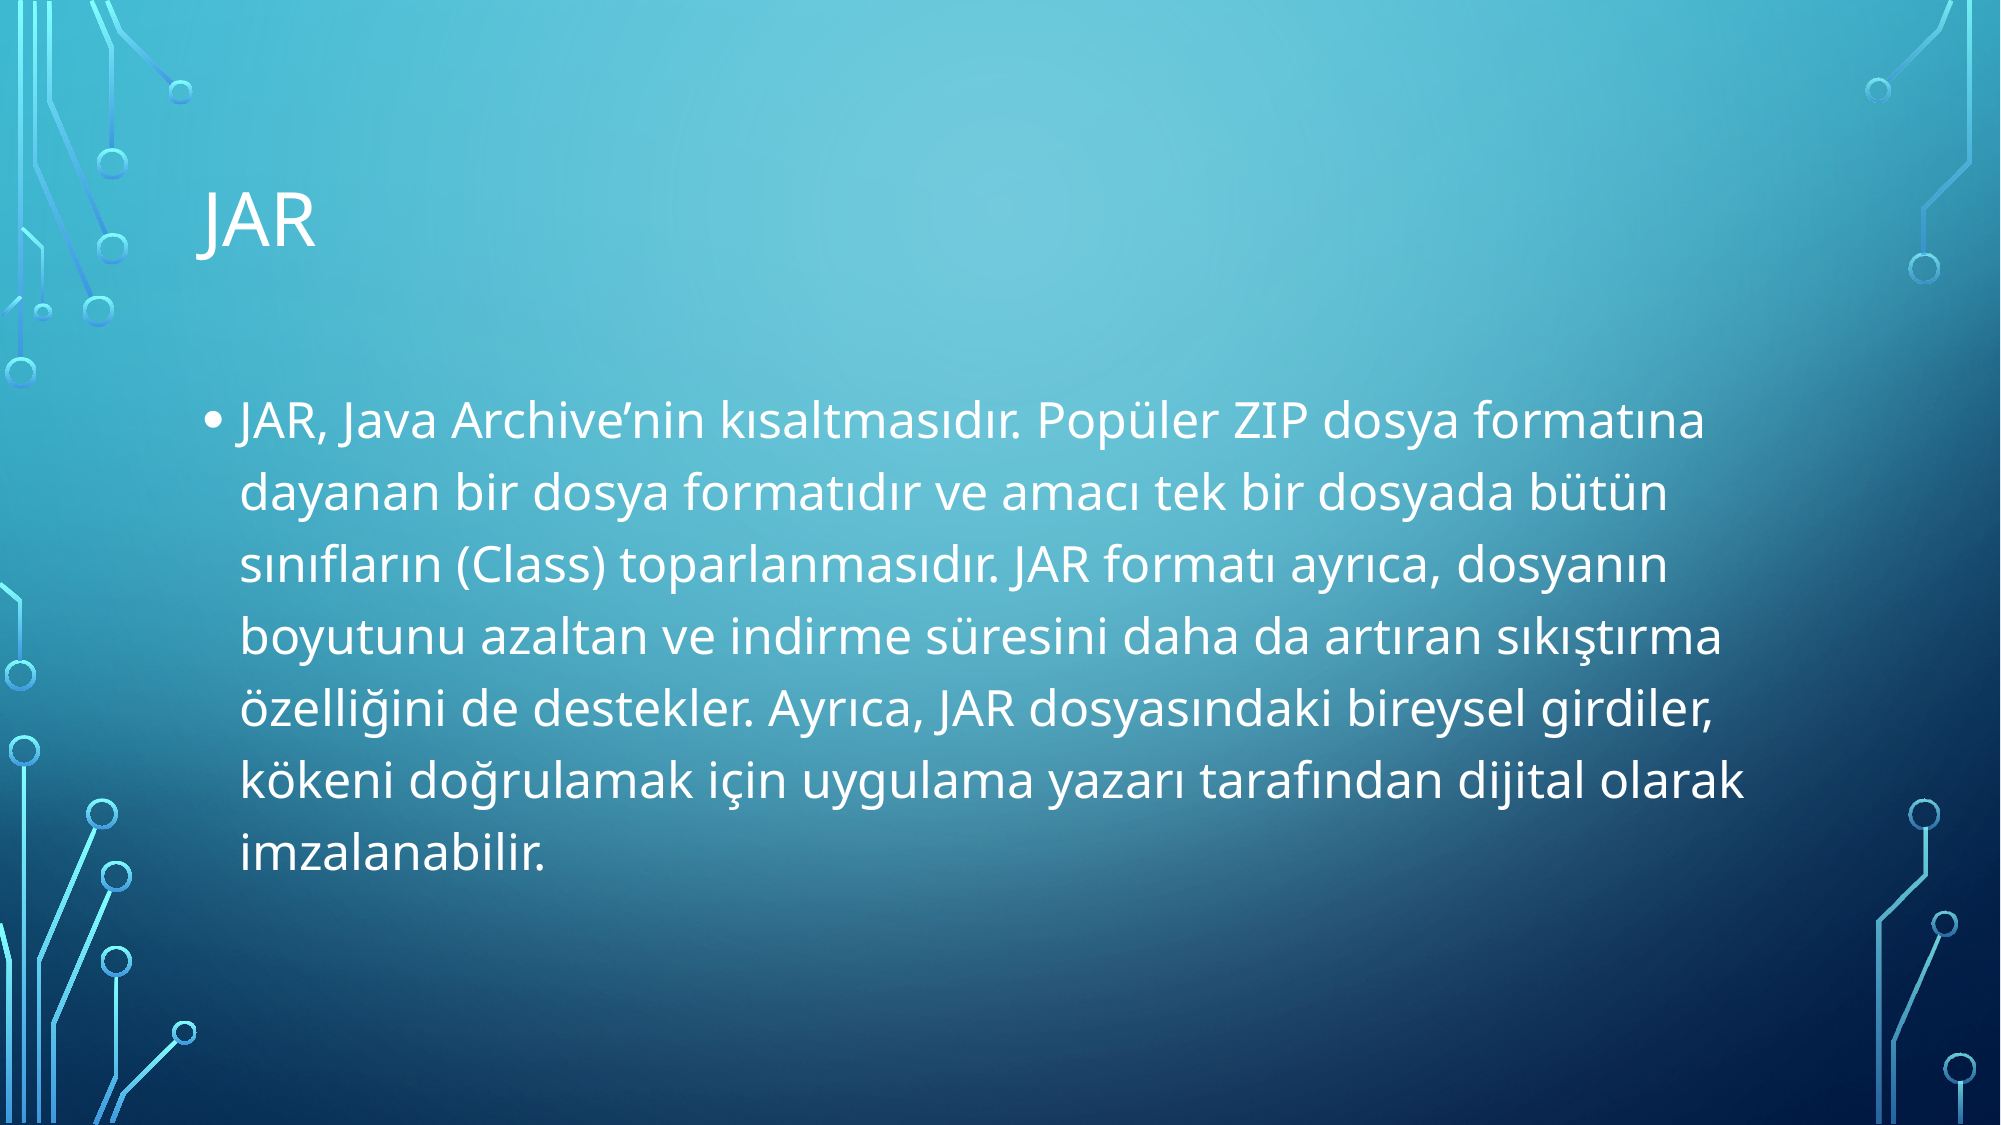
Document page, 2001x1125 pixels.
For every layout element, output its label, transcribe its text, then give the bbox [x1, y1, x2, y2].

title JAR [187, 101, 1813, 344]
list JAR, Java Archive’nin kısaltmasıdır. Popüler ZIP dosya formatına dayanan bir dosya formatıdır ve amacı tek bir dosyada bütün sınıfların (Class) toparlanmasıdır. JAR formatı ayrıca, dosyanın boyutunu azaltan ve indirme süresini daha da artıran sıkıştırma özelliğini de destekler. Ayrıca, JAR dosyasındaki bireysel girdiler, kökeni doğrulamak için uygulama yazarı tarafından dijital olarak imzalanabilir. [187, 369, 1813, 950]
